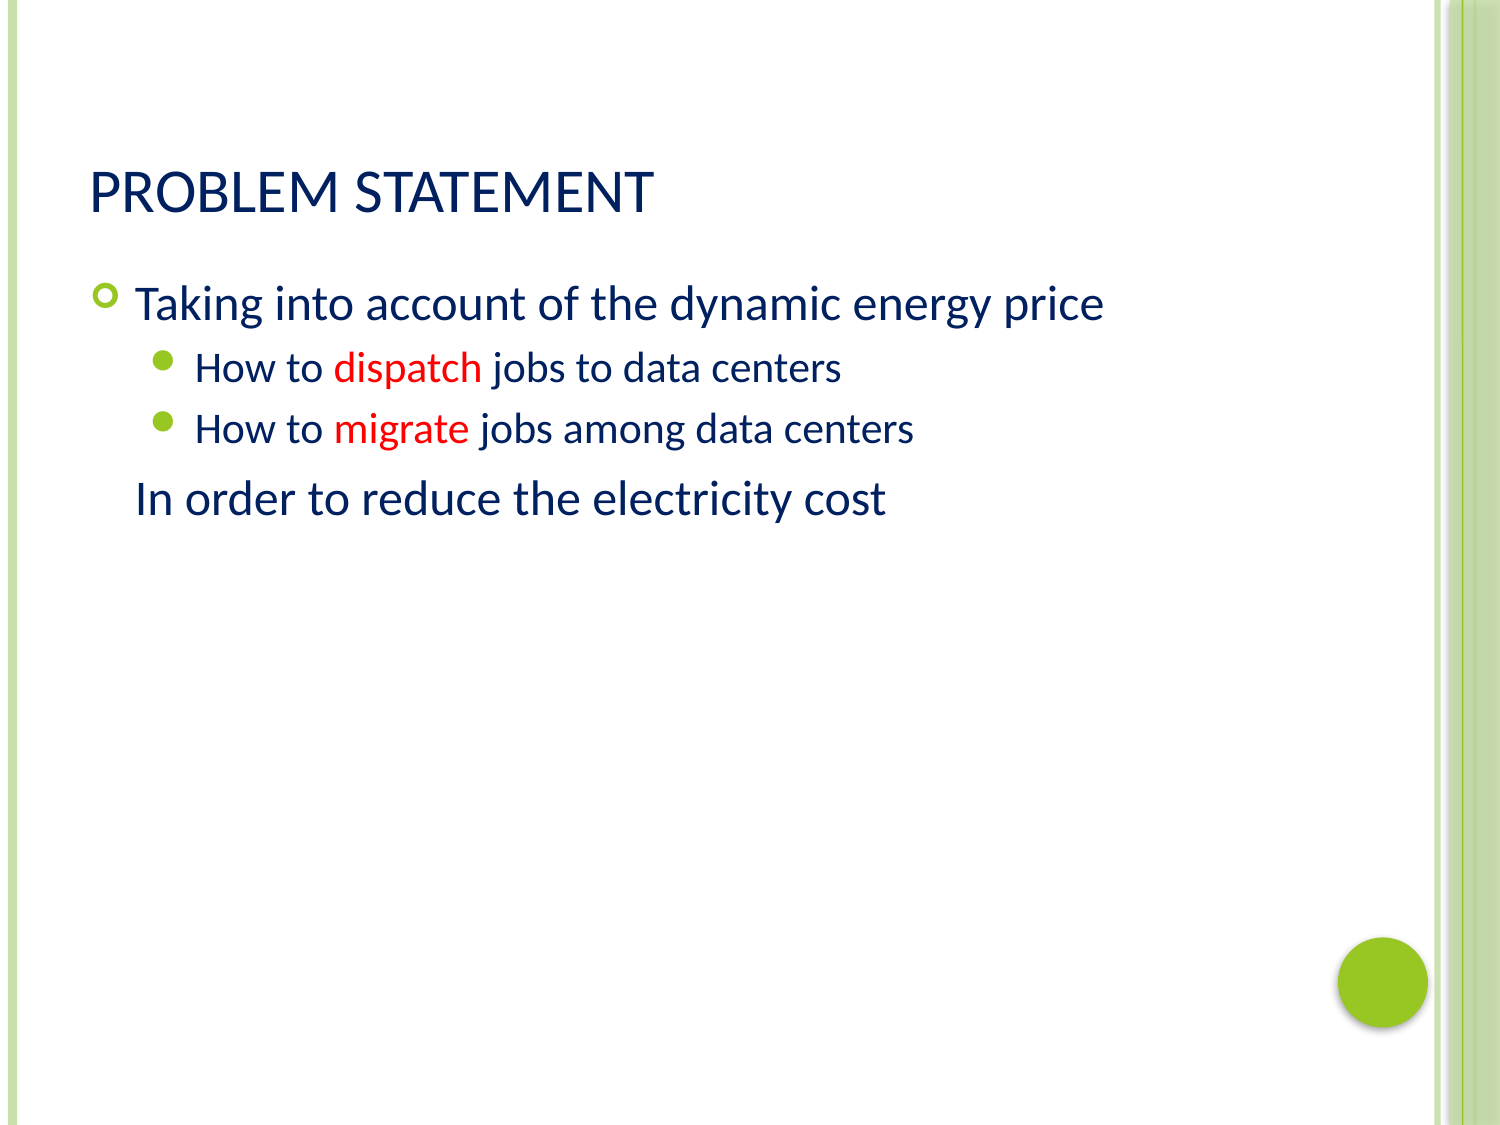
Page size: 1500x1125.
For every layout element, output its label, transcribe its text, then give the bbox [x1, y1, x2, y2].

title Problem Statement [75, 45, 1300, 233]
list Taking into account of the dynamic energy price How to dispatch jobs to data centers How to migrate jobs among data centers In order to reduce the electricity cost [75, 262, 1300, 1062]
